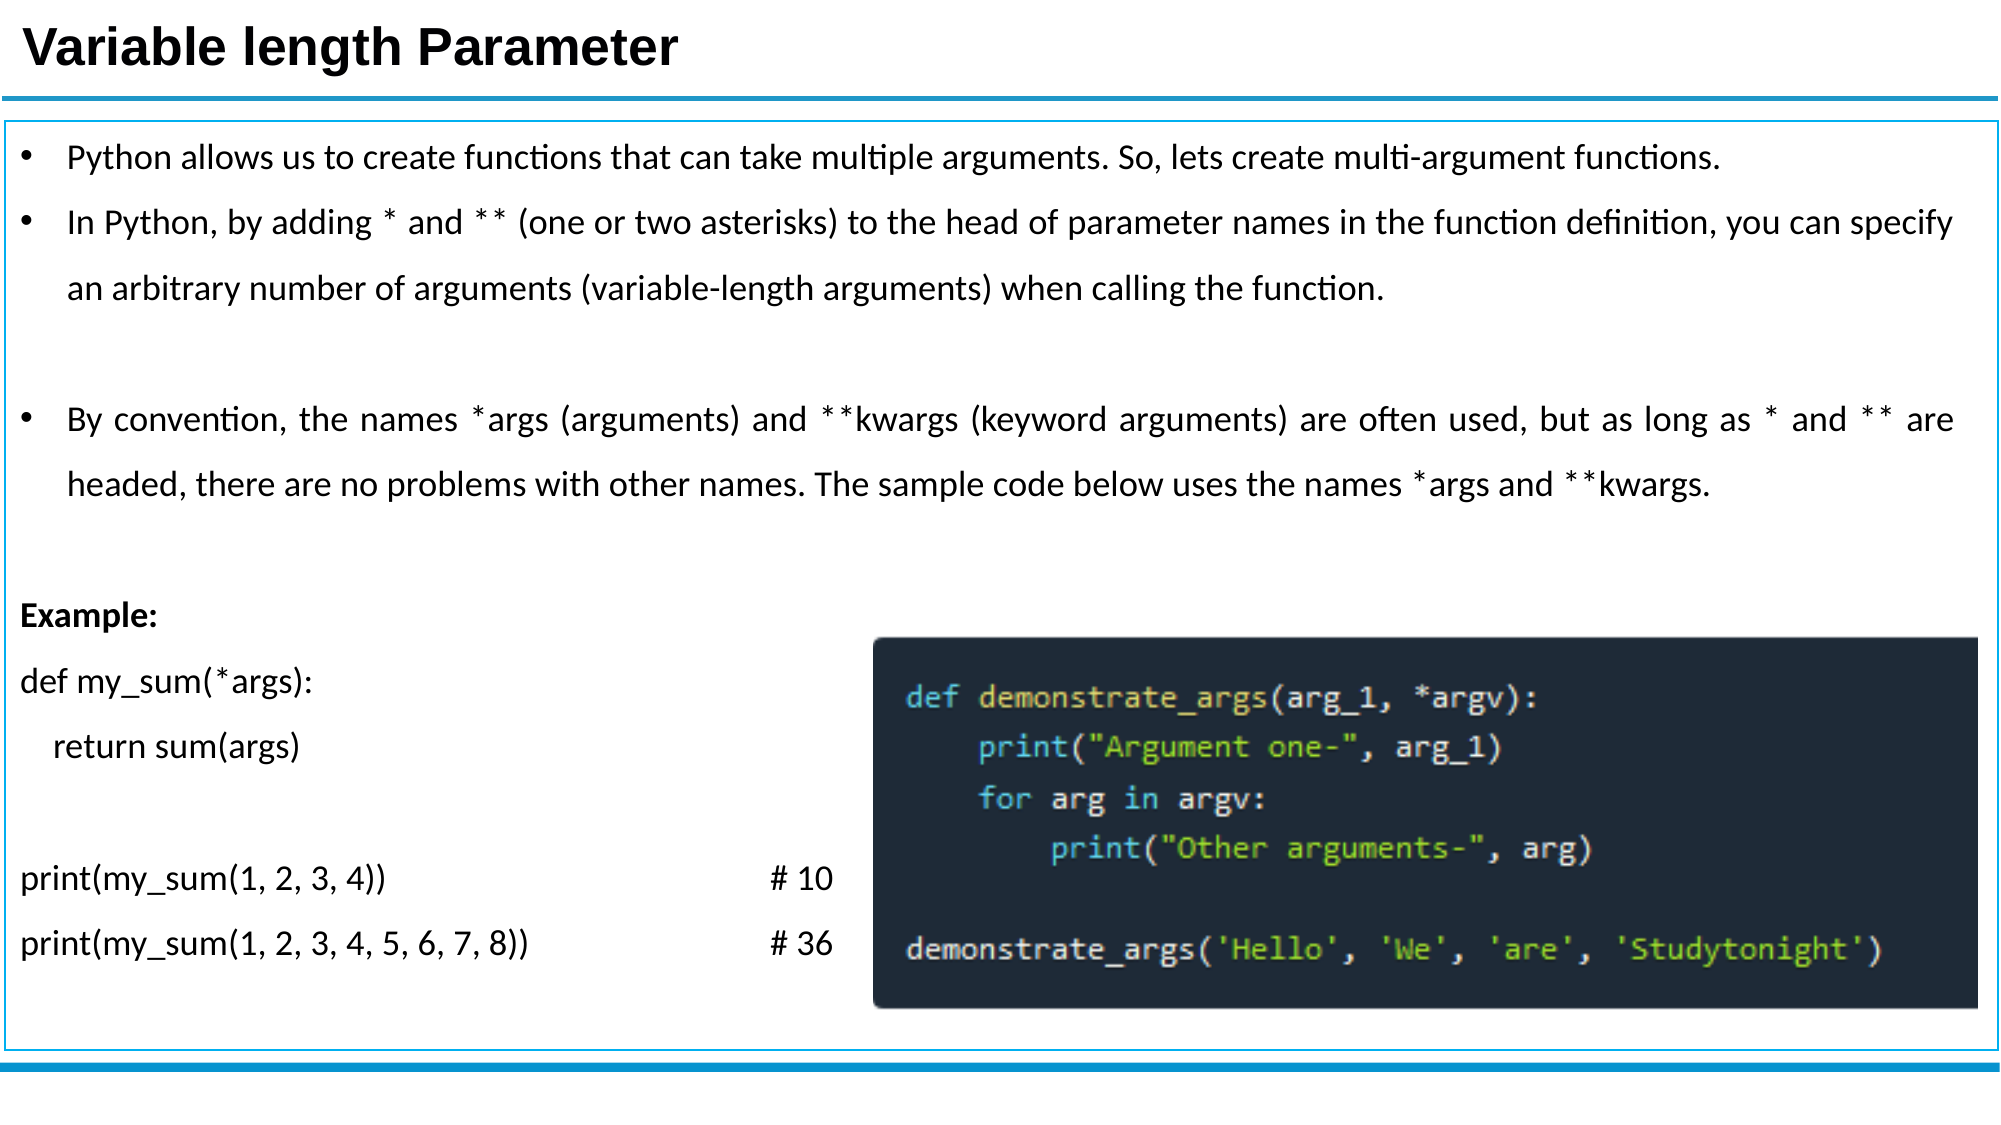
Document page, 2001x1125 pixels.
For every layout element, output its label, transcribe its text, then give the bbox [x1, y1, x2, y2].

text_box Variable length Parameter [20, 11, 1421, 76]
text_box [4, 110, 1999, 1051]
picture [873, 633, 1979, 1012]
text_box [0, 1062, 2000, 1072]
